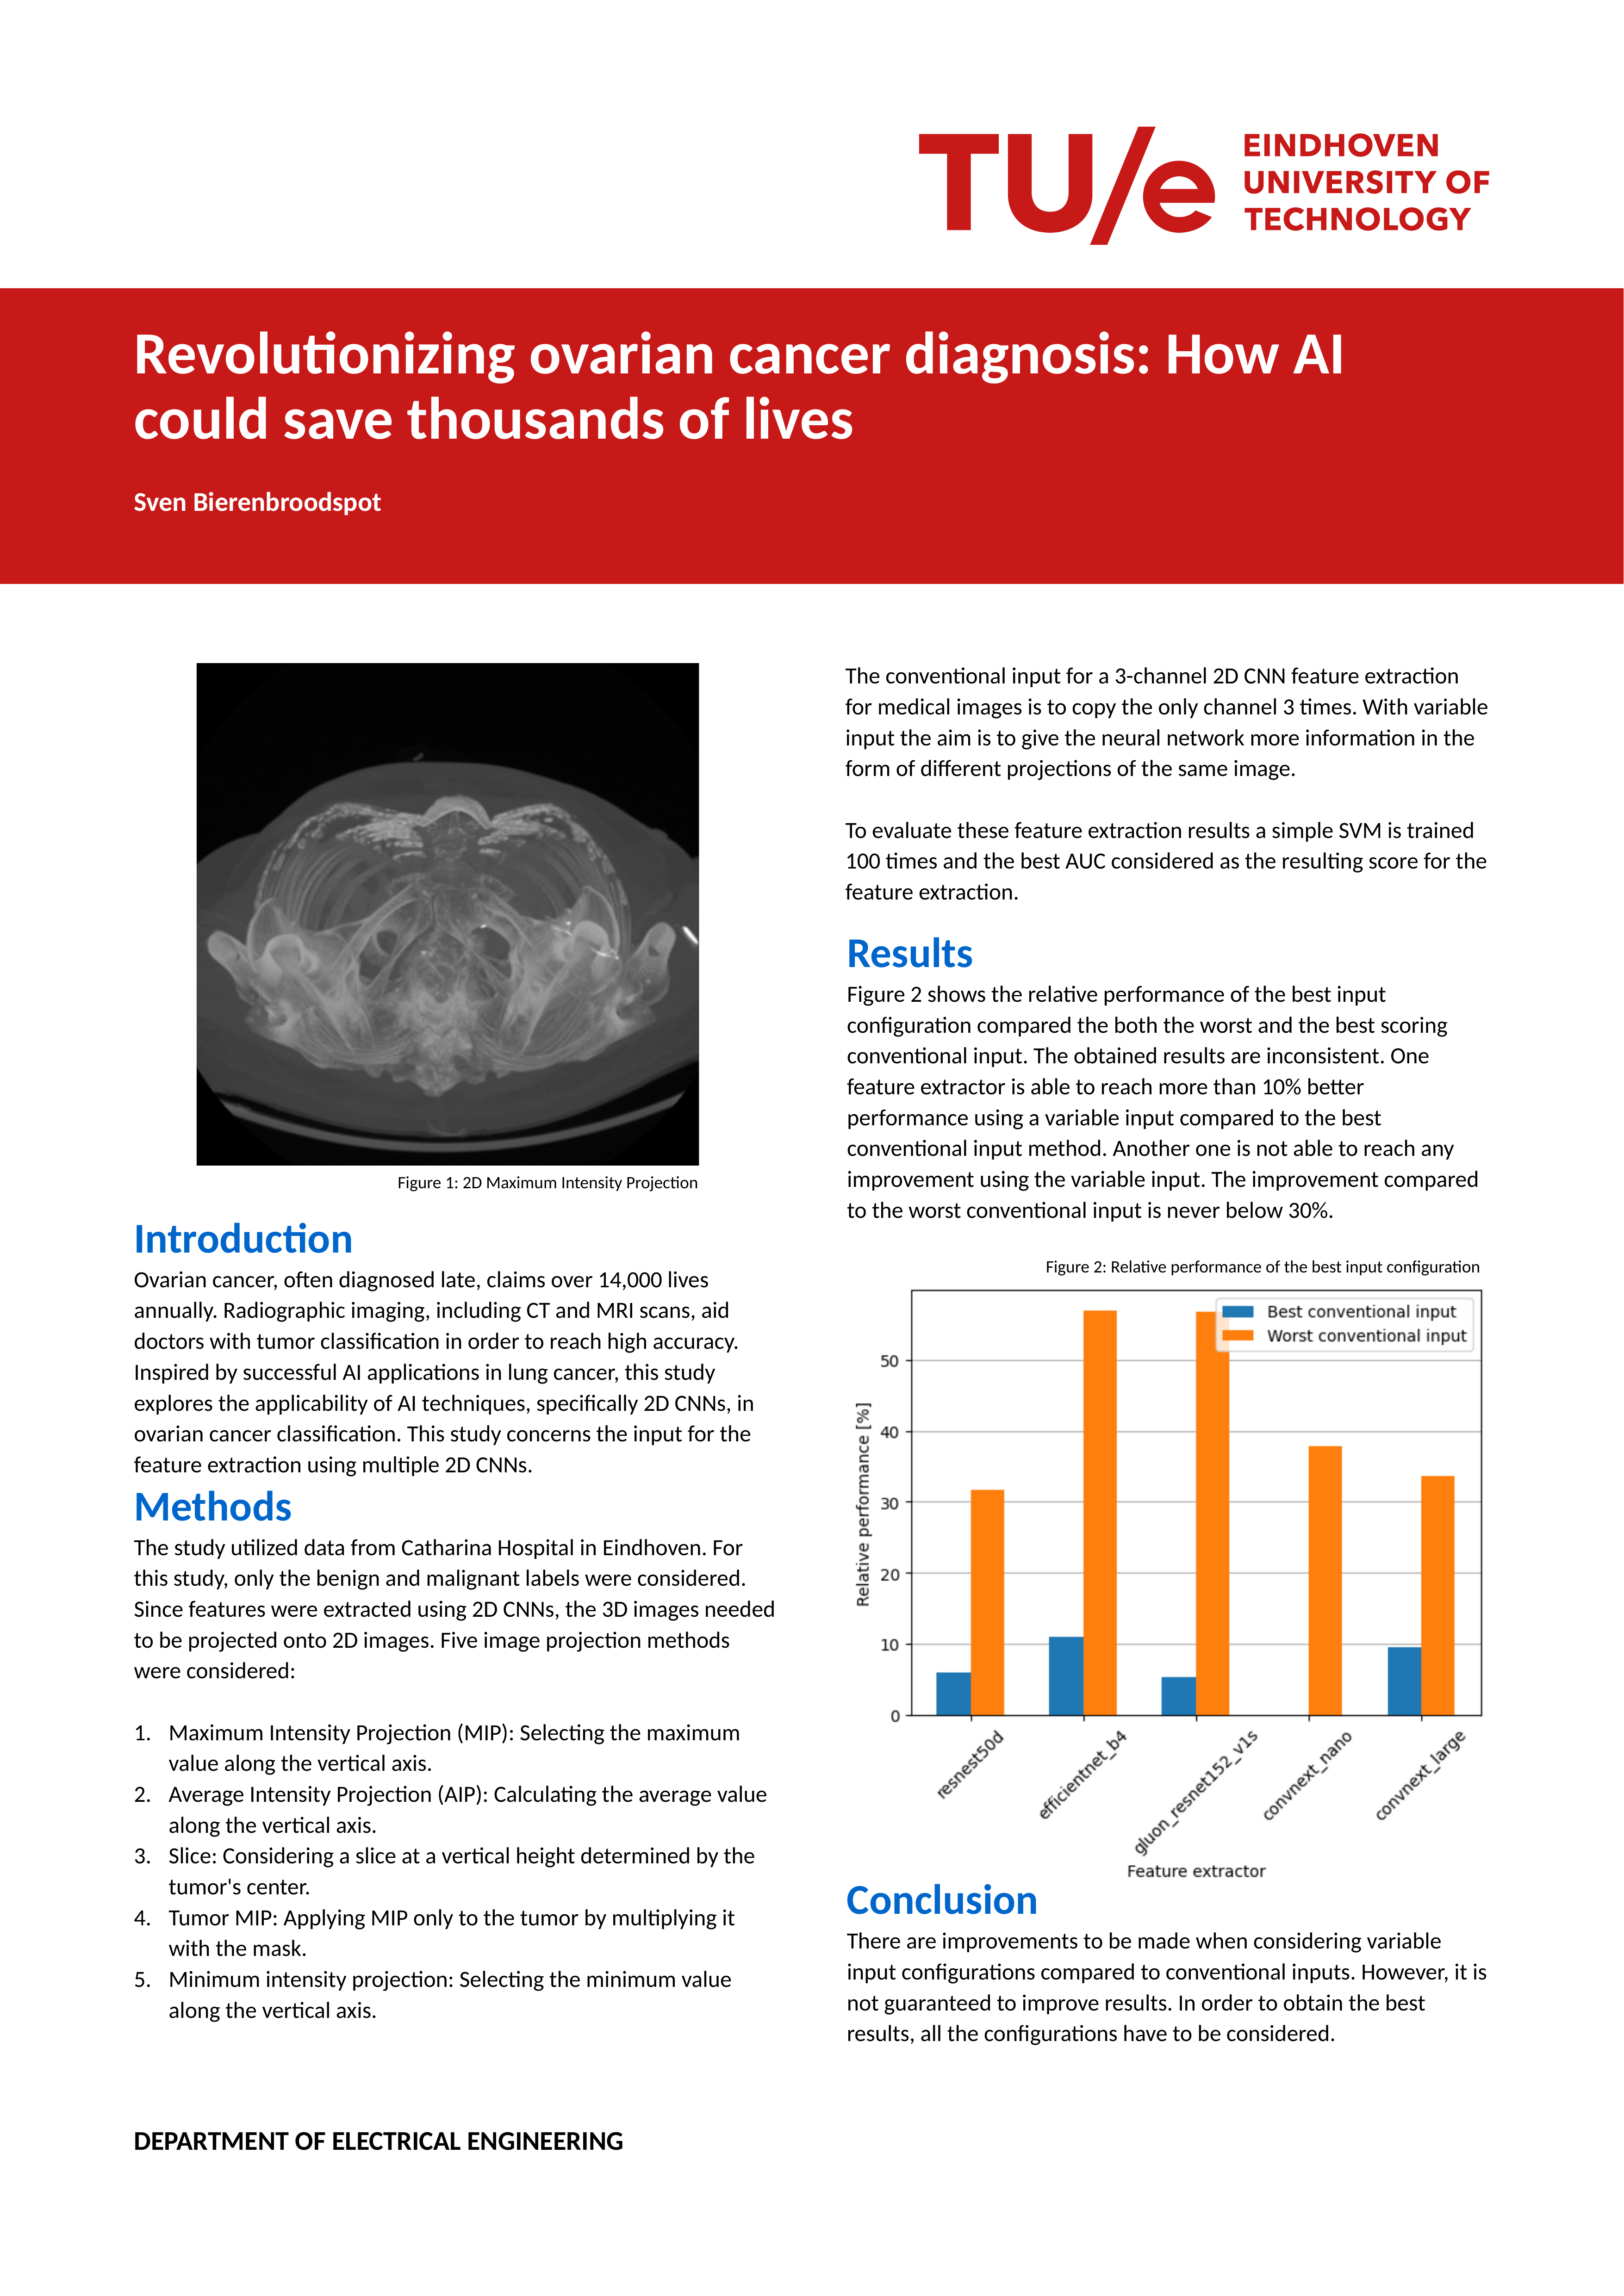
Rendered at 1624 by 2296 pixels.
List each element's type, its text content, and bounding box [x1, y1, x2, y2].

text_box Figure 1: 2D Maximum Intensity Projection [391, 1165, 753, 1196]
text_box Revolutionizing ovarian cancer diagnosis: How AI could save thousands of lives Sven Bierenbroodspot [134, 320, 1490, 557]
text_box Results Figure 2 shows the relative performance of the best input configuration compared the both the worst and the best scoring conventional input. The obtained results are inconsistent. One feature extractor is able to reach more than 10% better performance using a variable input compared to the best conventional input method. Another one is not able to reach any improvement using the variable input. The improvement compared to the worst conventional input is never below 30%. [847, 933, 1492, 1221]
text_box DEPARTMENT OF ELECTRICAL ENGINEERING [134, 2123, 1490, 2170]
text_box Conclusion There are improvements to be made when considering variable input configurations compared to conventional inputs. However, it is not guaranteed to improve results. In order to obtain the best results, all the configurations have to be considered. [846, 1894, 1492, 2050]
text_box Introduction Ovarian cancer, often diagnosed late, claims over 14,000 lives annually. Radiographic imaging, including CT and MRI scans, aid doctors with tumor classification in order to reach high accuracy. Inspired by successful AI applications in lung cancer, this study explores the applicability of AI techniques, specifically 2D CNNs, in ovarian cancer classification. This study concerns the input for the feature extraction using multiple 2D CNNs. [134, 1219, 778, 1486]
text_box Methods The study utilized data from Catharina Hospital in Eindhoven. For this study, only the benign and malignant labels were considered. Since features were extracted using 2D CNNs, the 3D images needed to be projected onto 2D images. Five image projection methods were considered: Maximum Intensity Projection (MIP): Selecting the maximum value along the vertical axis. Average Intensity Projection (AIP): Calculating the average value along the vertical axis. Slice: Considering a slice at a vertical height determined by the tumor's center. Tumor MIP: Applying MIP only to the tumor by multiplying it with the mask. Minimum intensity projection: Selecting the minimum value along the vertical axis. [134, 1486, 778, 2050]
text_box The conventional input for a 3-channel 2D CNN feature extraction for medical images is to copy the only channel 3 times. With variable input the aim is to give the neural network more information in the form of different projections of the same image. To evaluate these feature extraction results a simple SVM is trained 100 times and the best AUC considered as the resulting score for the feature extraction. [845, 658, 1490, 918]
picture [196, 663, 699, 1166]
text_box Figure 2: Relative performance of the best input configuration [1039, 1249, 1493, 1279]
picture [846, 1280, 1492, 1891]
